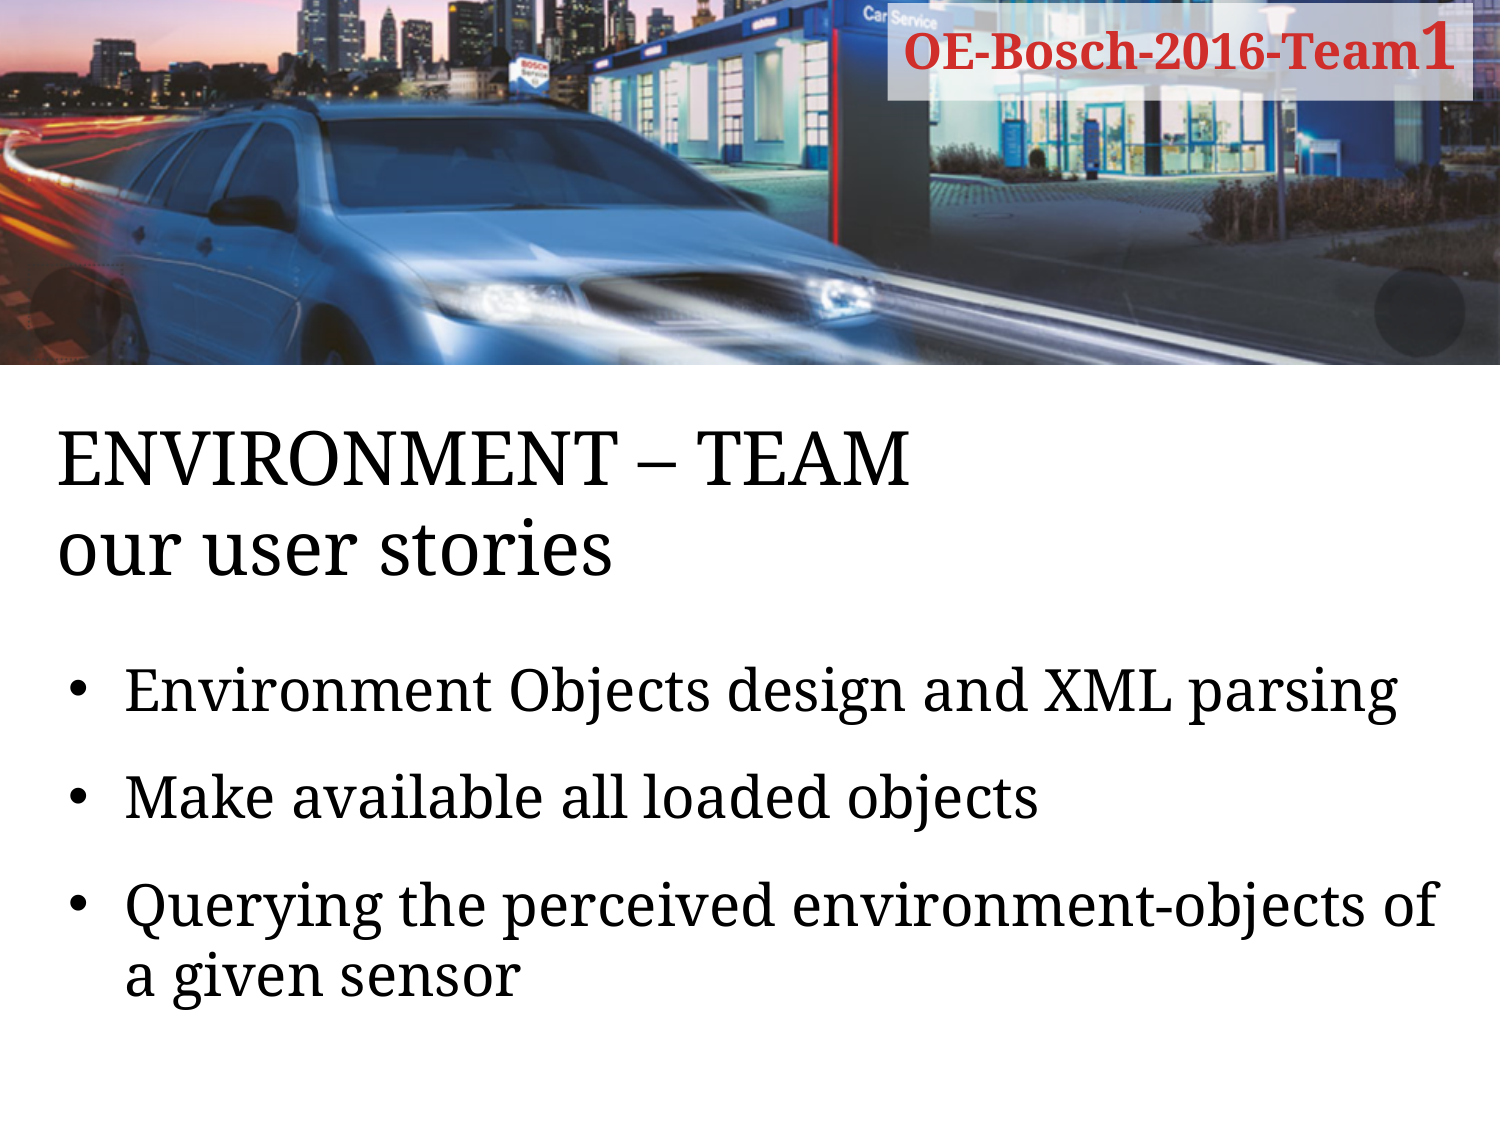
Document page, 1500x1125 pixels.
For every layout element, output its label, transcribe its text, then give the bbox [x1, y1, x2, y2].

list Environment Objects design and XML parsing Make available all loaded objects Querying the perceived environment-objects of a given sensor [53, 645, 1463, 1083]
title ENVIRONMENT – TEAM our user stories [41, 385, 1456, 598]
picture [0, 0, 1500, 365]
